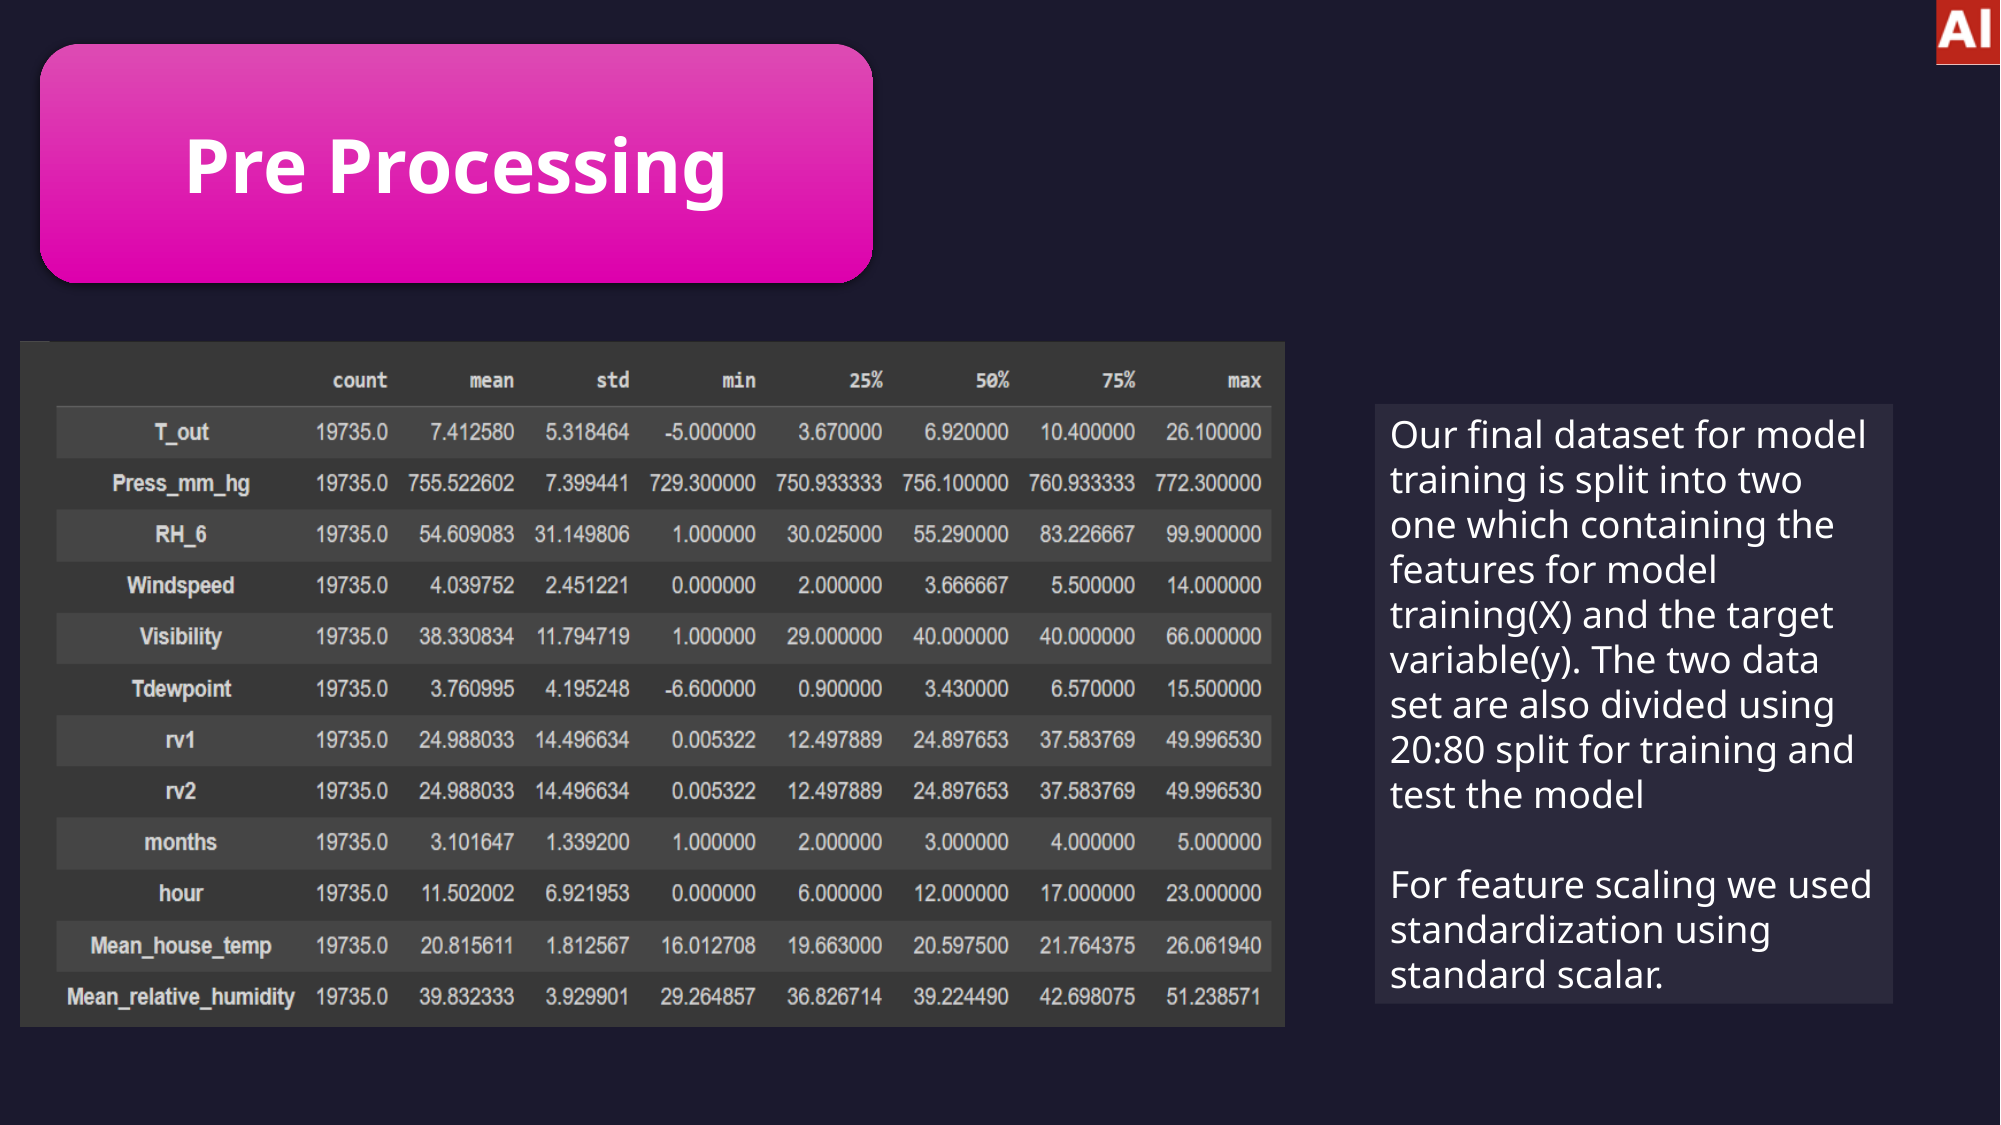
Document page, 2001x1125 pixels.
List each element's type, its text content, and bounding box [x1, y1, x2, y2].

picture [1936, 0, 2000, 65]
text_box Our final dataset for model training is split into two one which containing the features for model training(X) and the target variable(y). The two data set are also divided using 20:80 split for training and test the model For feature scaling we used standardization using standard scalar. [1374, 403, 1894, 1004]
text_box Pre Processing [39, 43, 874, 284]
picture [19, 341, 1286, 1027]
